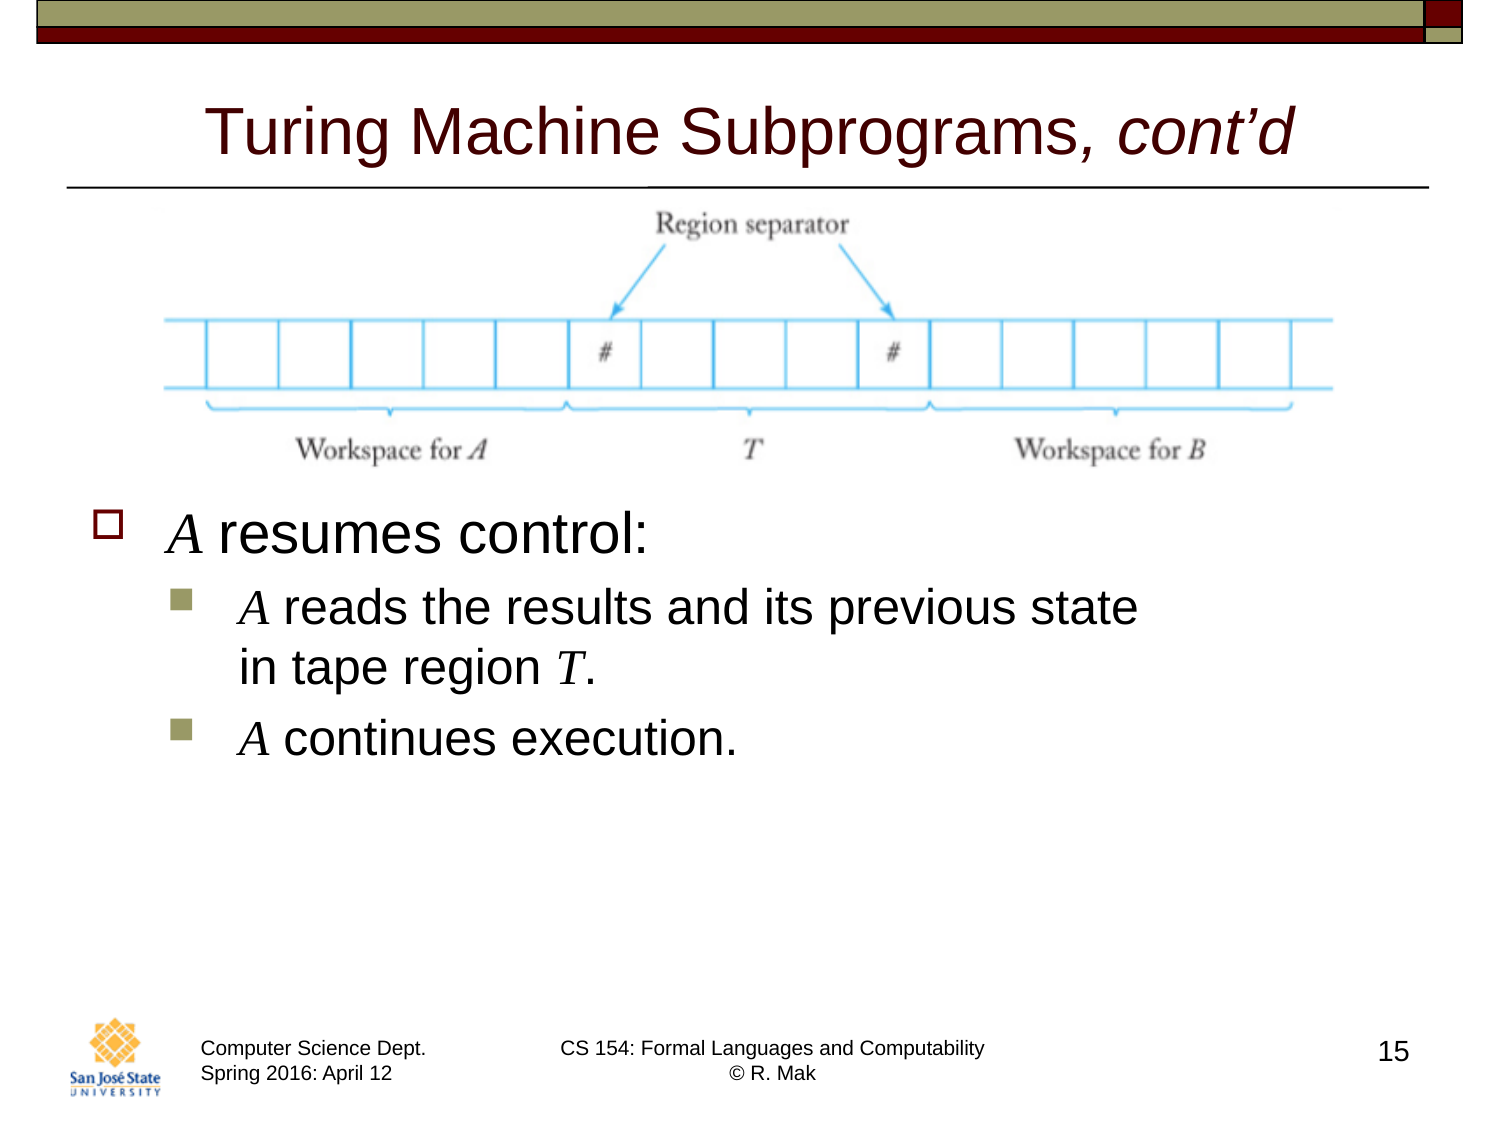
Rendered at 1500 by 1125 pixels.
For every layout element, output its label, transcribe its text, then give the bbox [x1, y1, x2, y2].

picture [149, 206, 1342, 488]
slide_number 15 [1112, 1025, 1425, 1100]
list A resumes control: A reads the results and its previous state in tape region T. A continues execution. [75, 487, 1425, 1006]
title Turing Machine Subprograms, cont’d [75, 67, 1425, 175]
picture [60, 1012, 166, 1112]
